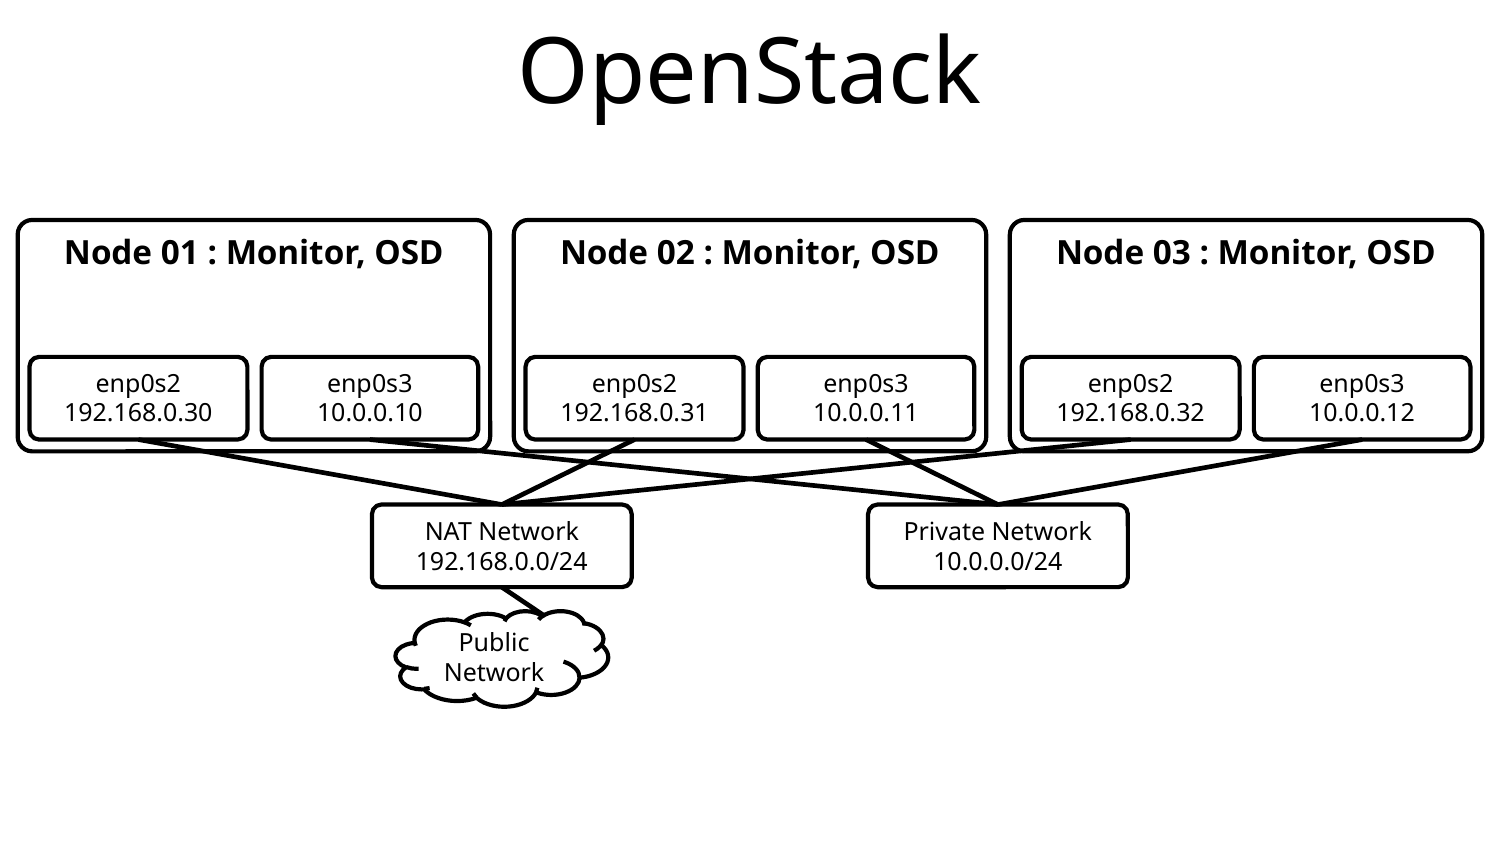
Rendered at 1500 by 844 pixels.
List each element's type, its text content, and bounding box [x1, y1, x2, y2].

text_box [369, 439, 863, 505]
text_box NAT Network 192.168.0.0/24 [369, 513, 634, 590]
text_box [138, 439, 367, 505]
title OpenStack [75, 0, 1425, 138]
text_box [997, 439, 1363, 505]
text_box Node 02 : Monitor, OSD [511, 217, 989, 436]
text_box Private Network 10.0.0.0/24 [865, 514, 1130, 590]
text_box enp0s2 192.168.0.32 [1019, 354, 1242, 437]
text_box Node 03 : Monitor, OSD [1007, 217, 1485, 454]
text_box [865, 439, 995, 505]
text_box enp0s2 192.168.0.30 [27, 354, 250, 442]
text_box Node 01 : Monitor, OSD [15, 217, 493, 454]
text_box enp0s3 10.0.0.10 [259, 354, 481, 437]
text_box enp0s3 10.0.0.11 [755, 354, 977, 436]
text_box enp0s2 192.168.0.31 [523, 354, 746, 436]
text_box Public Network [393, 609, 611, 709]
text_box enp0s3 10.0.0.12 [1251, 354, 1473, 442]
